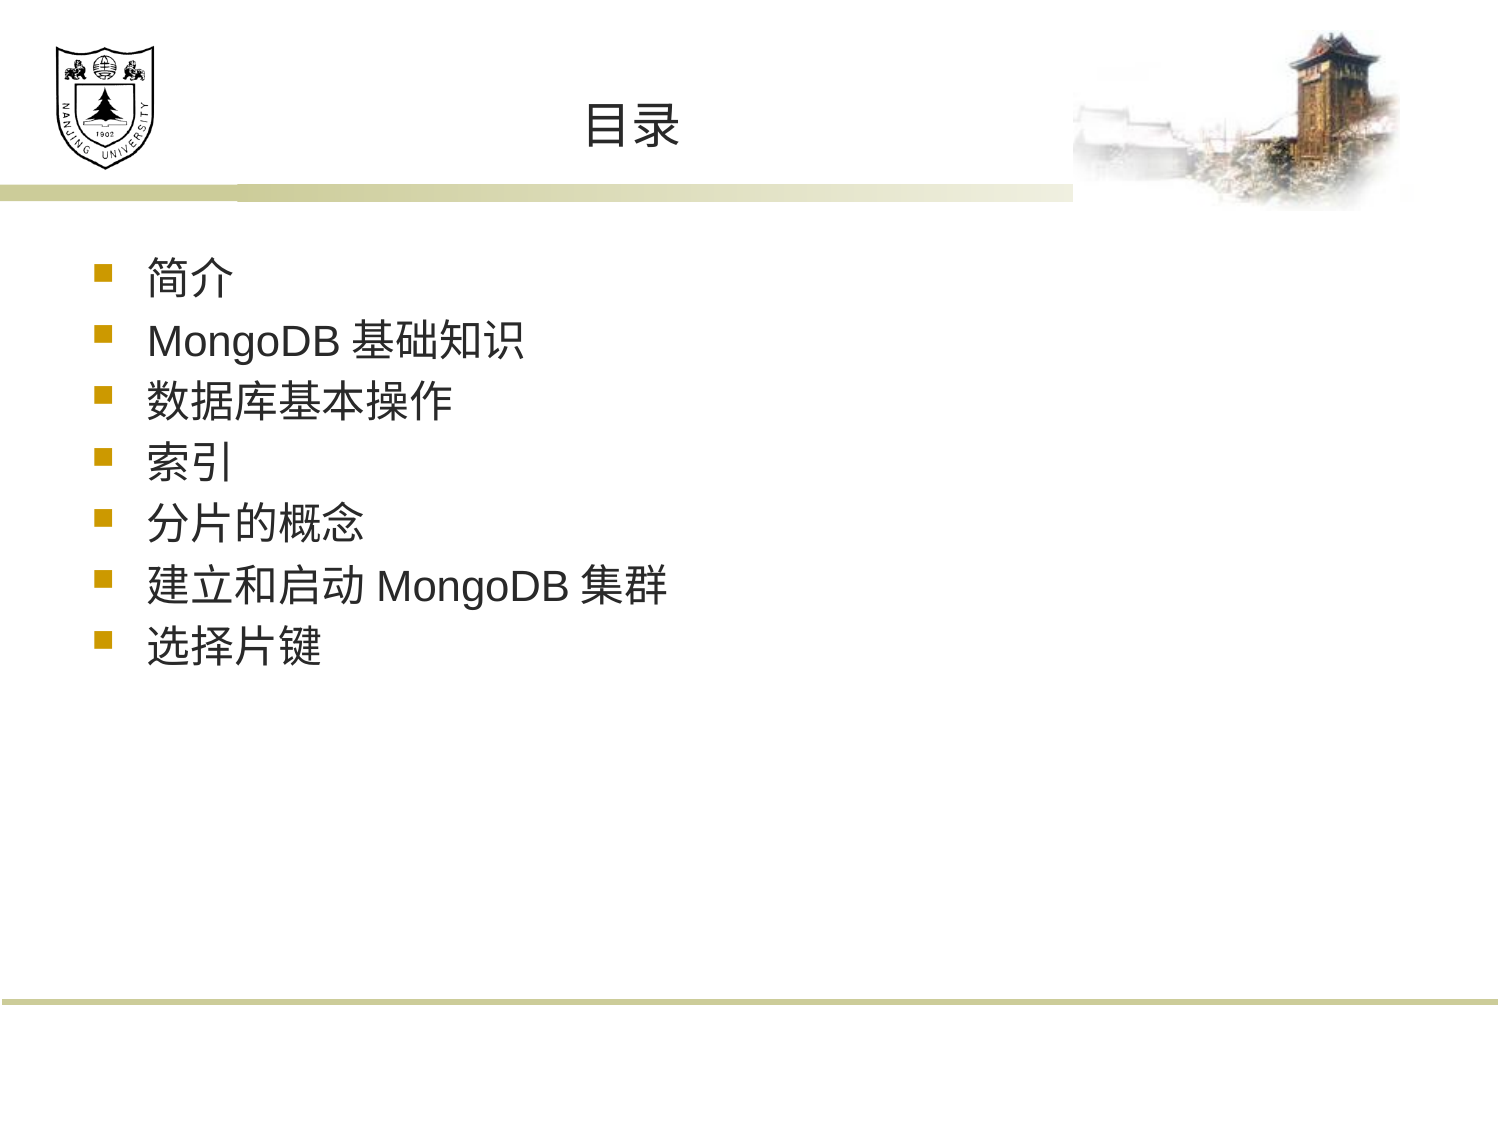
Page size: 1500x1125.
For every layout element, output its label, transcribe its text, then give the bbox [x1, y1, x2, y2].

list 简介 MongoDB基础知识 数据库基本操作 索引 分片的概念 建立和启动MongoDB集群 选择片键 [76, 243, 1413, 965]
picture [50, 42, 160, 173]
picture [2, 999, 1498, 1005]
title 目录 [171, 66, 1093, 161]
picture [1073, 30, 1400, 211]
